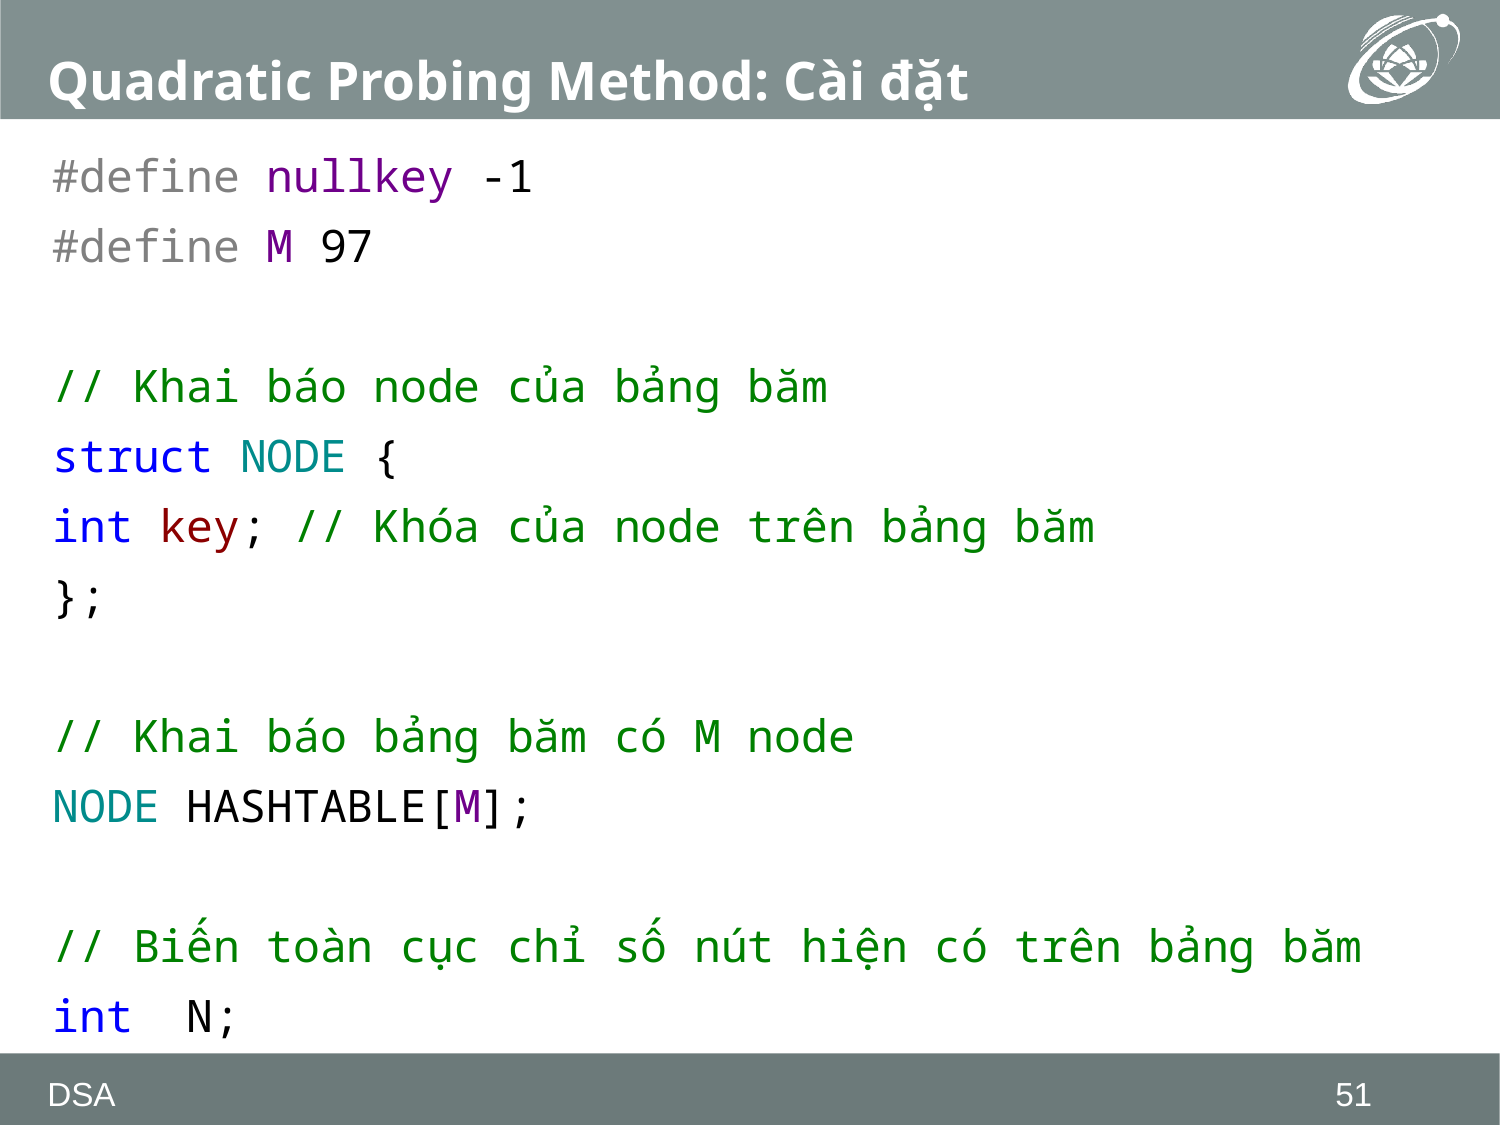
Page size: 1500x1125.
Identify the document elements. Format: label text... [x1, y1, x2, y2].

slide_number 51 [1270, 1073, 1388, 1113]
footer DSA [32, 1073, 1075, 1113]
title Quadratic Probing Method: Cài đặt [32, 0, 1468, 120]
list #define nullkey -1 #define M 97 // Khai báo node của bảng băm struct NODE { int key; // Khóa của node trên bảng băm }; // Khai báo bảng băm có M node NODE HASHTABLE[M]; // Biến toàn cục chỉ số nút hiện có trên bảng băm int N; [32, 146, 1468, 1054]
